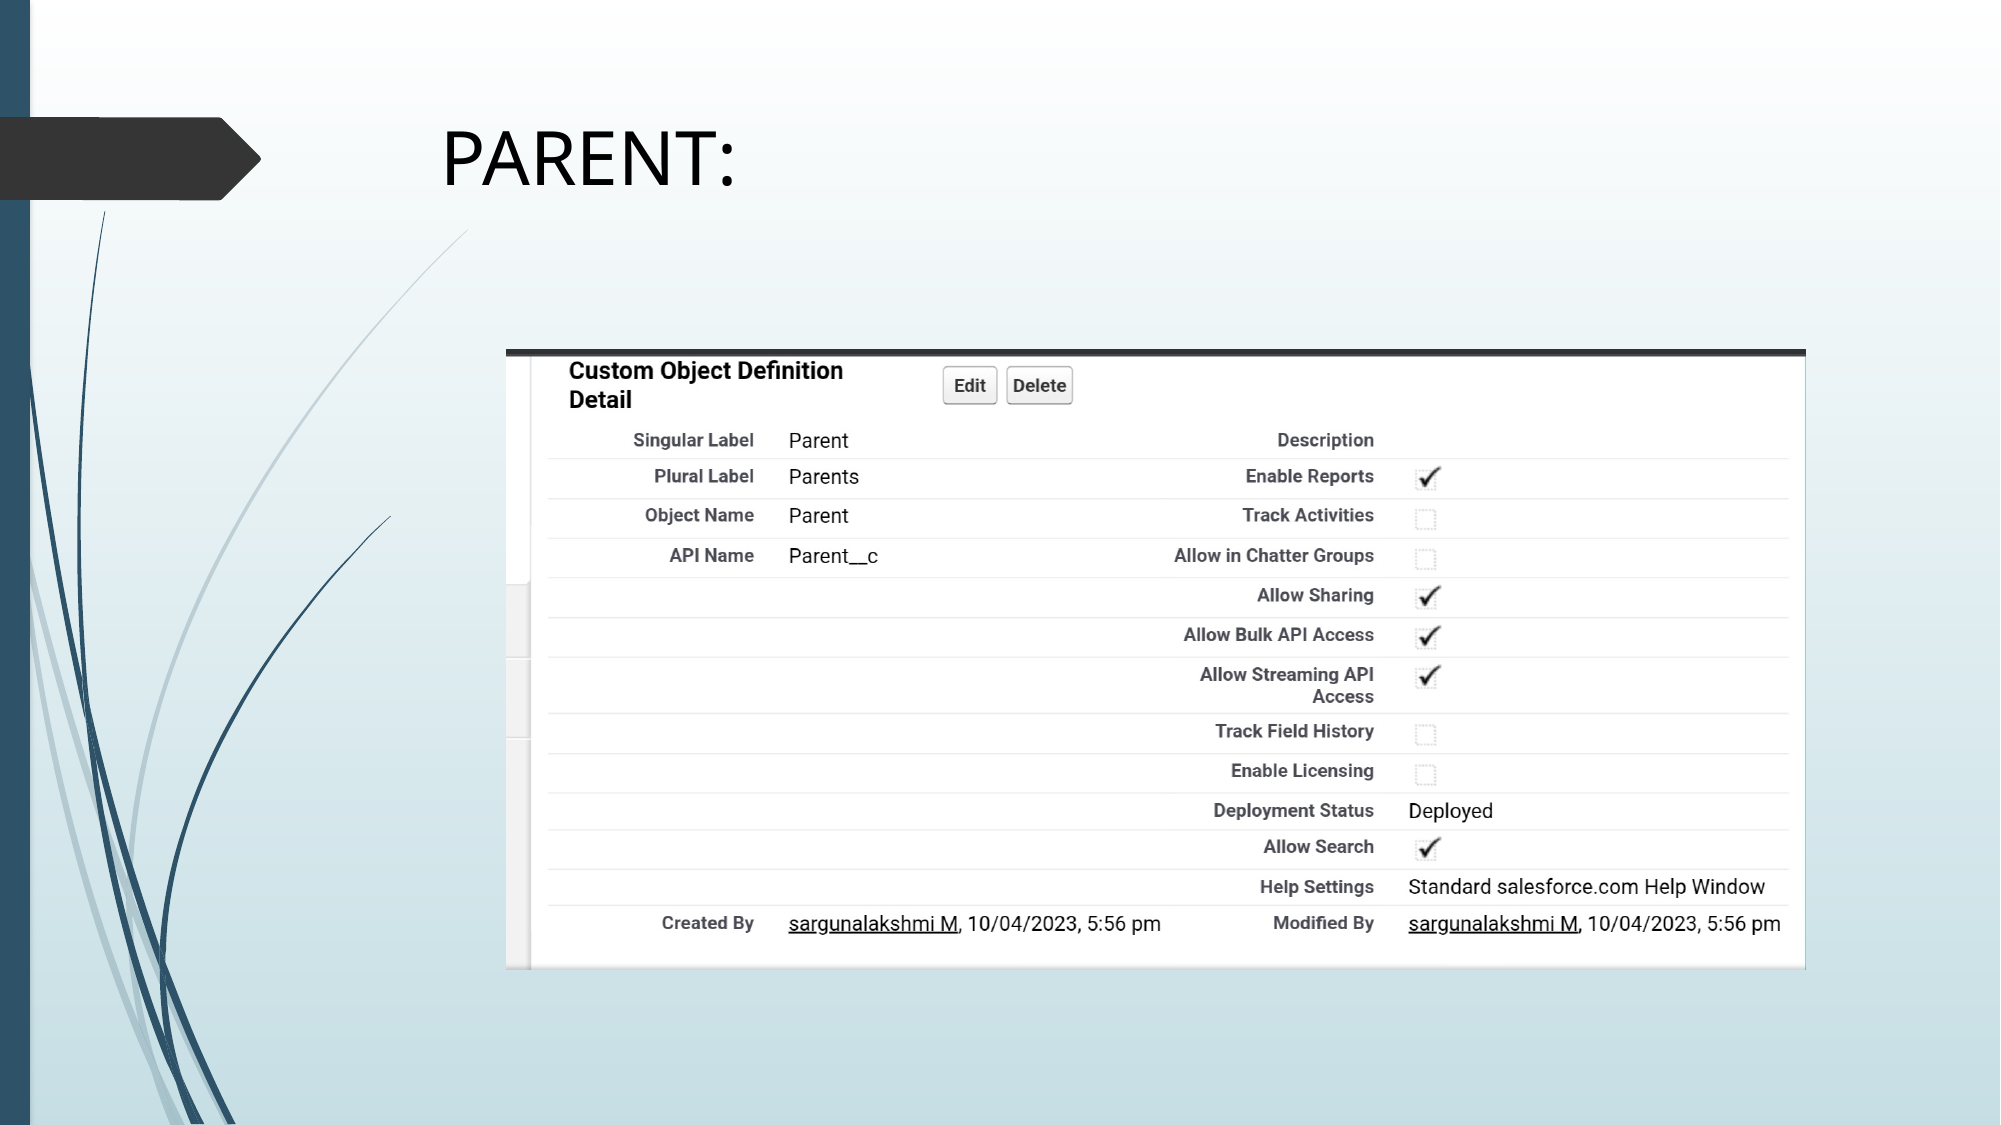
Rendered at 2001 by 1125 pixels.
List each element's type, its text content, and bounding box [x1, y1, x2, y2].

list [506, 349, 1806, 971]
title PARENT: [425, 102, 1888, 313]
